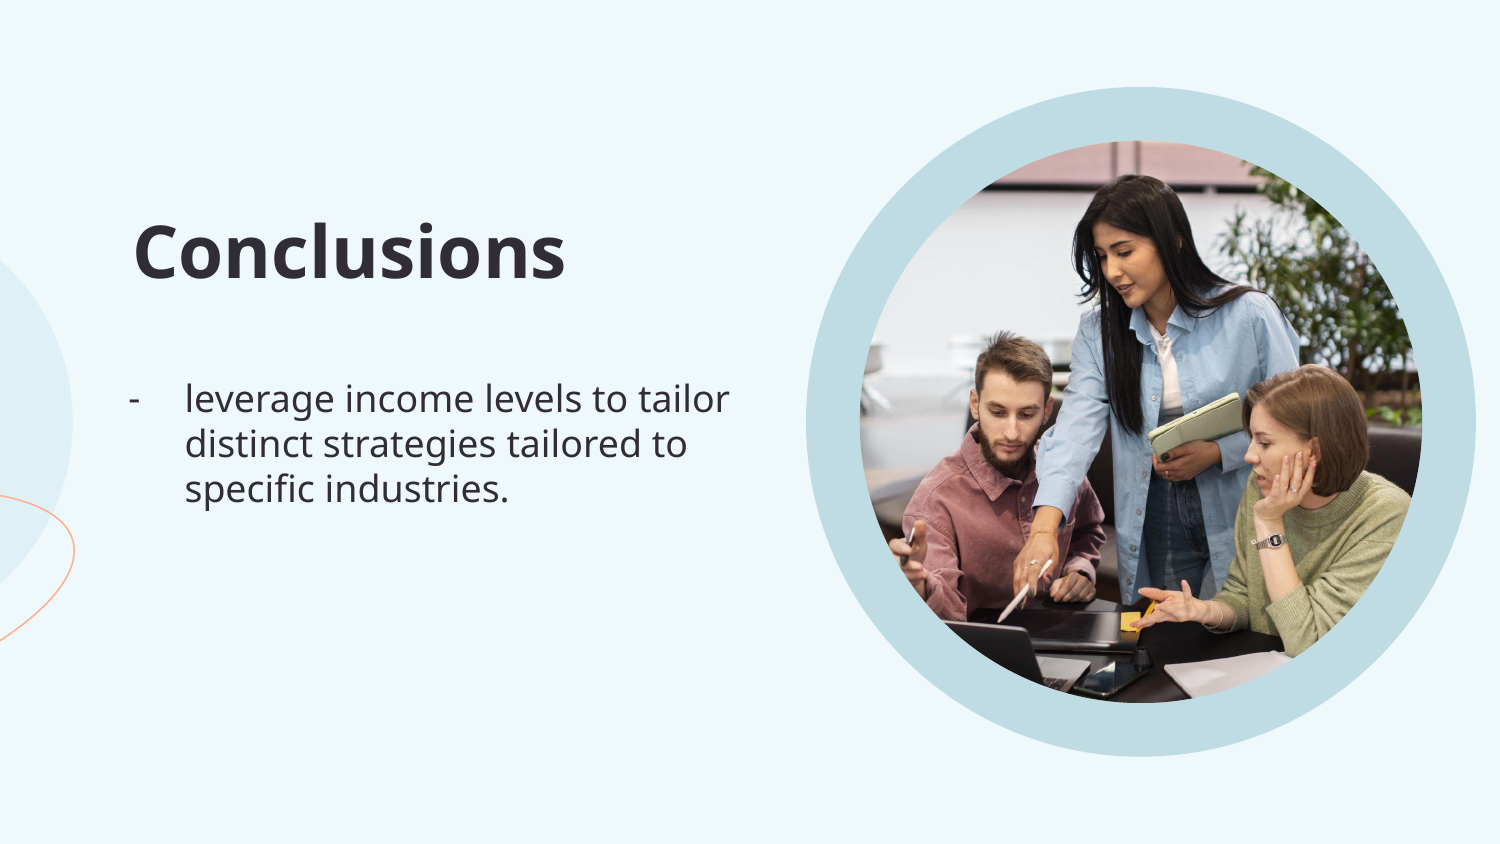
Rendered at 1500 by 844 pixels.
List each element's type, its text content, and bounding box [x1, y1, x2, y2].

text_box [805, 248, 854, 595]
text_box [975, 713, 1307, 757]
text_box [1428, 249, 1476, 595]
picture [859, 140, 1423, 704]
text_box [961, 86, 1321, 139]
title Conclusions [116, 214, 716, 308]
subtitle leverage income levels to tailor distinct strategies tailored to specific industries. [94, 359, 794, 597]
